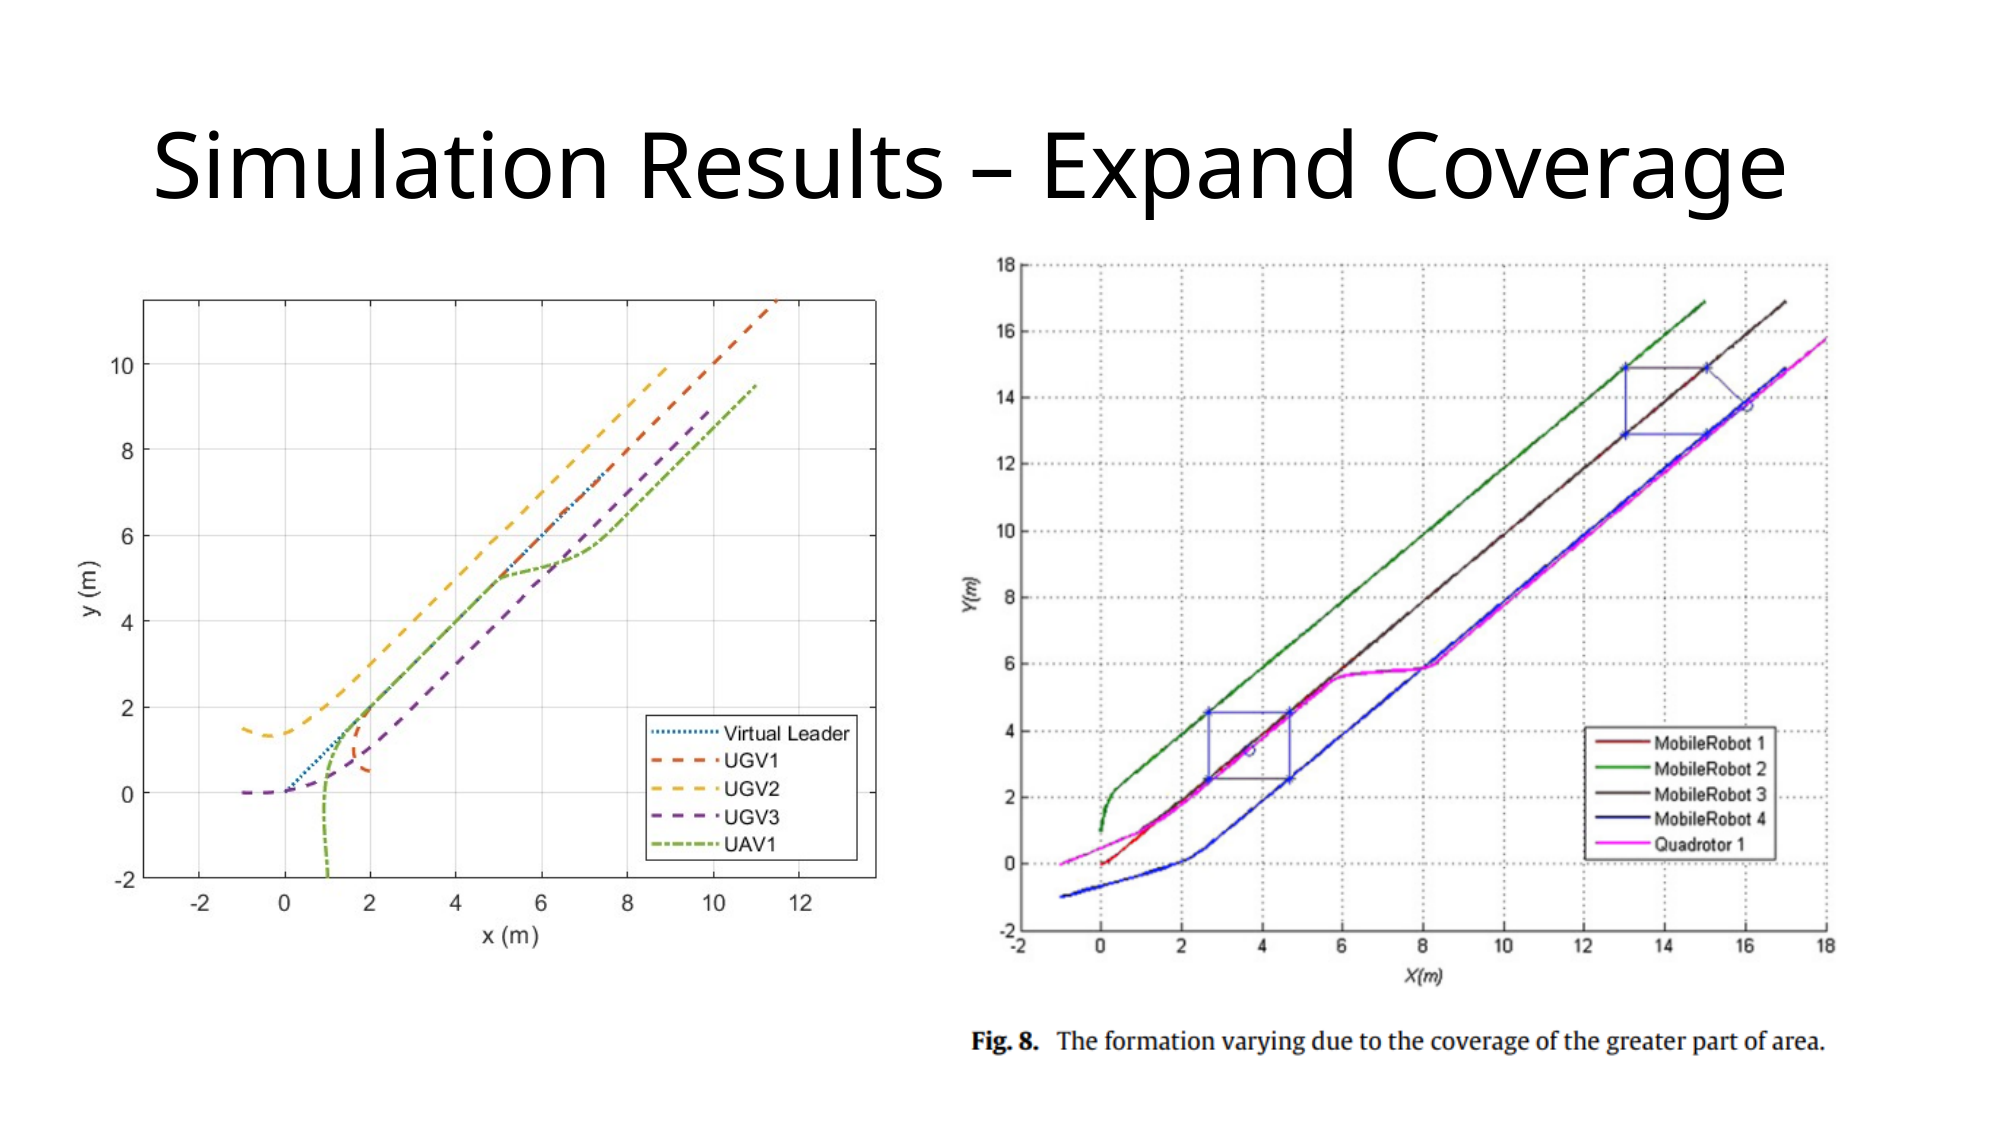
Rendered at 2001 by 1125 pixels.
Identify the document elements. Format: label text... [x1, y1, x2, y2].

picture [19, 228, 1863, 1066]
title Simulation Results – Expand Coverage [137, 59, 1863, 247]
